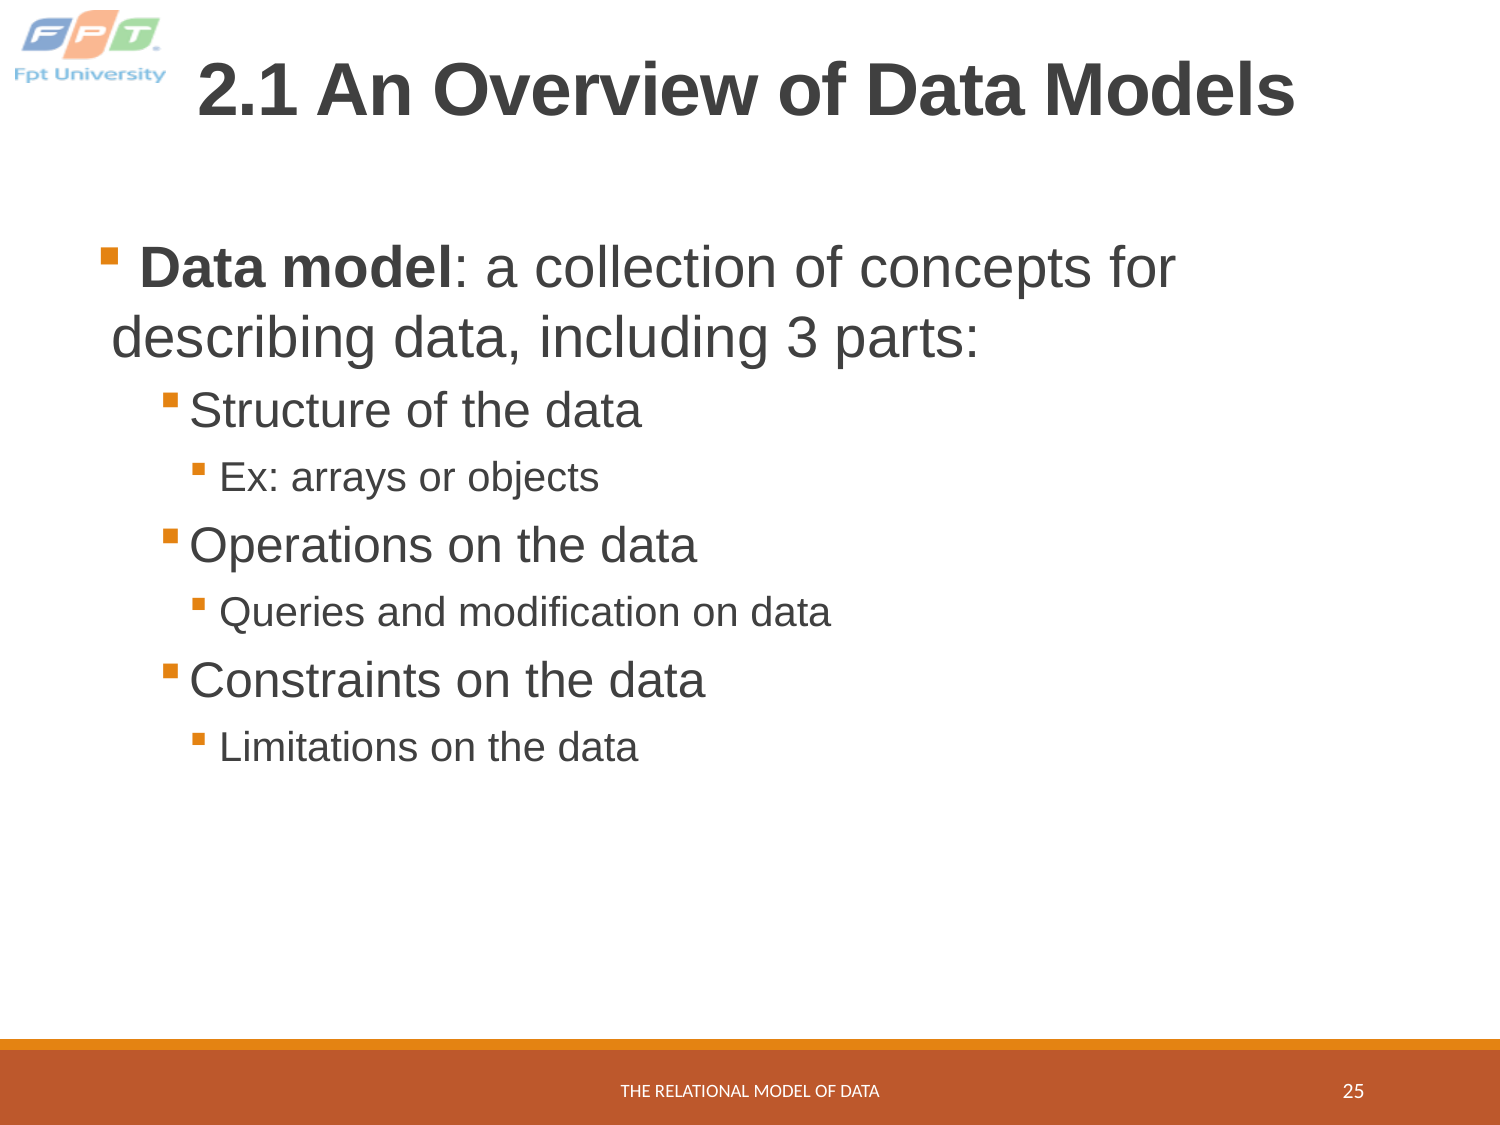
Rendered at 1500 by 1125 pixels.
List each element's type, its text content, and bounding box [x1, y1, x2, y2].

title 2.1 An Overview of Data Models [96, 47, 1399, 221]
footer The Relational Model of Data [453, 1059, 1047, 1120]
list Data model: a collection of concepts for describing data, including 3 parts: Structure of the data Ex: arrays or objects Operations on the data Queries and modification on data Constraints on the data Limitations on the data [96, 221, 1399, 997]
table_cell 8 [15, 10, 166, 83]
slide_number 25 [1218, 1059, 1380, 1120]
